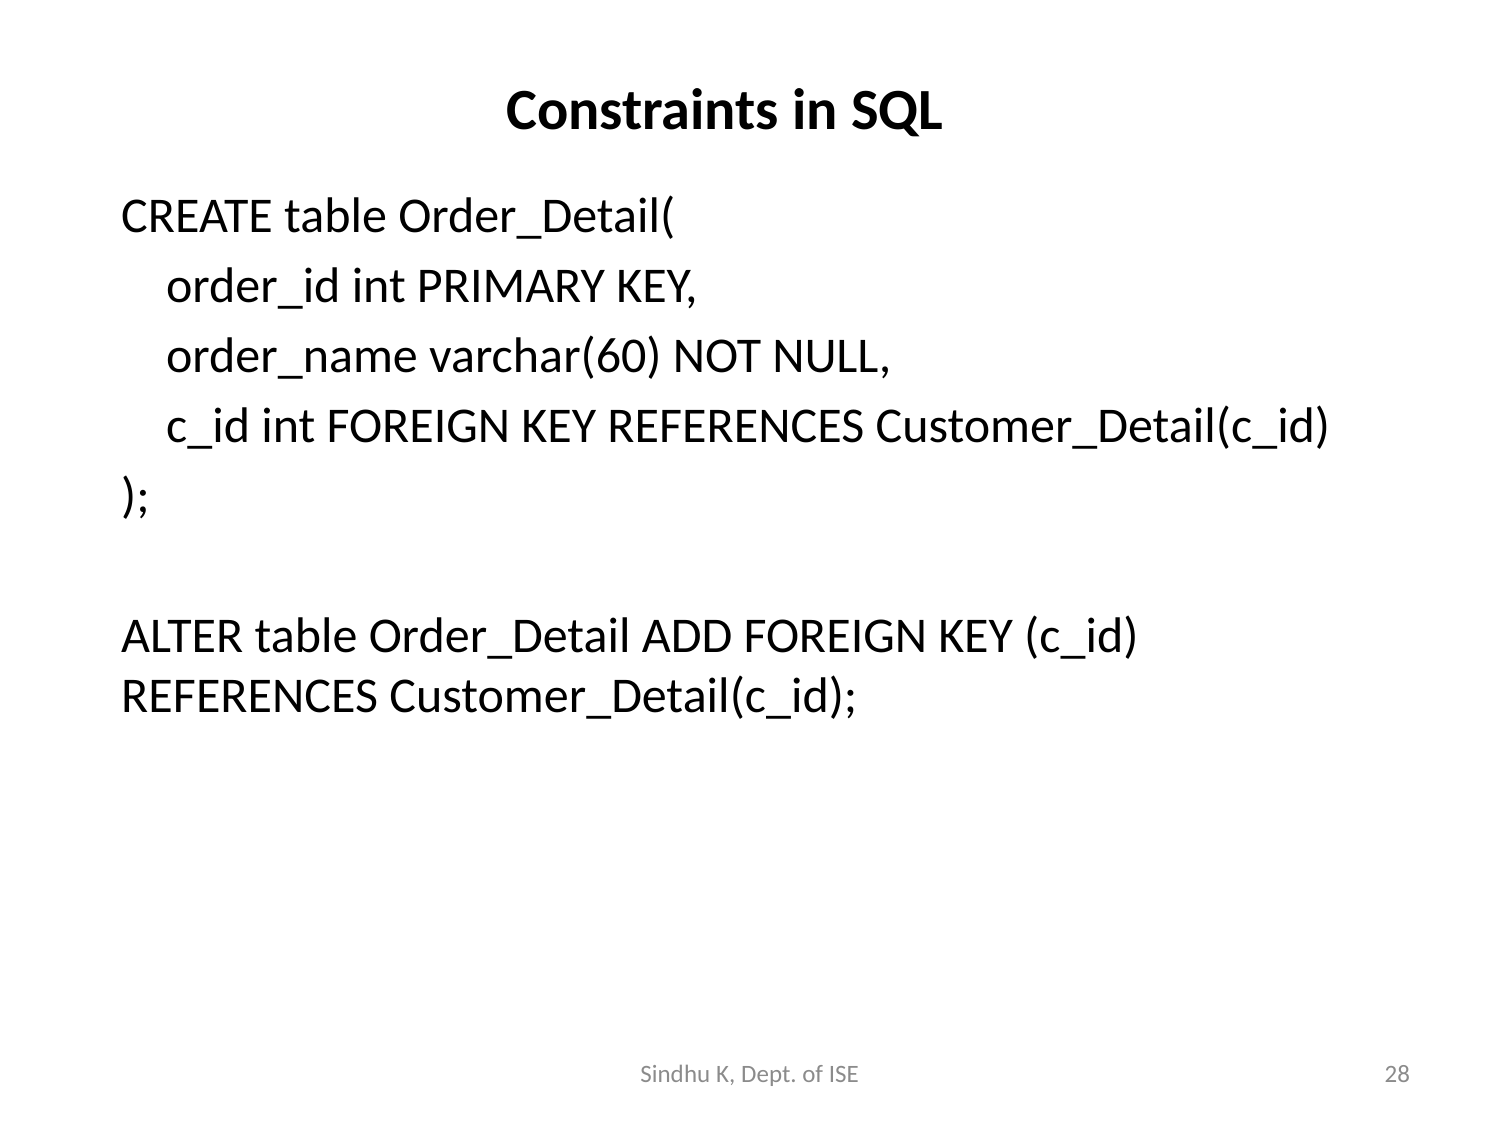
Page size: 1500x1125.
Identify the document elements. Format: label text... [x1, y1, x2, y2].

subtitle CREATE table Order_Detail( order_id int PRIMARY KEY, order_name varchar(60) NOT NULL, c_id int FOREIGN KEY REFERENCES Customer_Detail(c_id) ); ALTER table Order_Detail ADD FOREIGN KEY (c_id) REFERENCES Customer_Detail(c_id); [106, 174, 1394, 988]
title Constraints in SQL [87, 37, 1363, 175]
slide_number 28 [1074, 1042, 1425, 1103]
footer Sindhu K, Dept. of ISE [512, 1042, 988, 1103]
